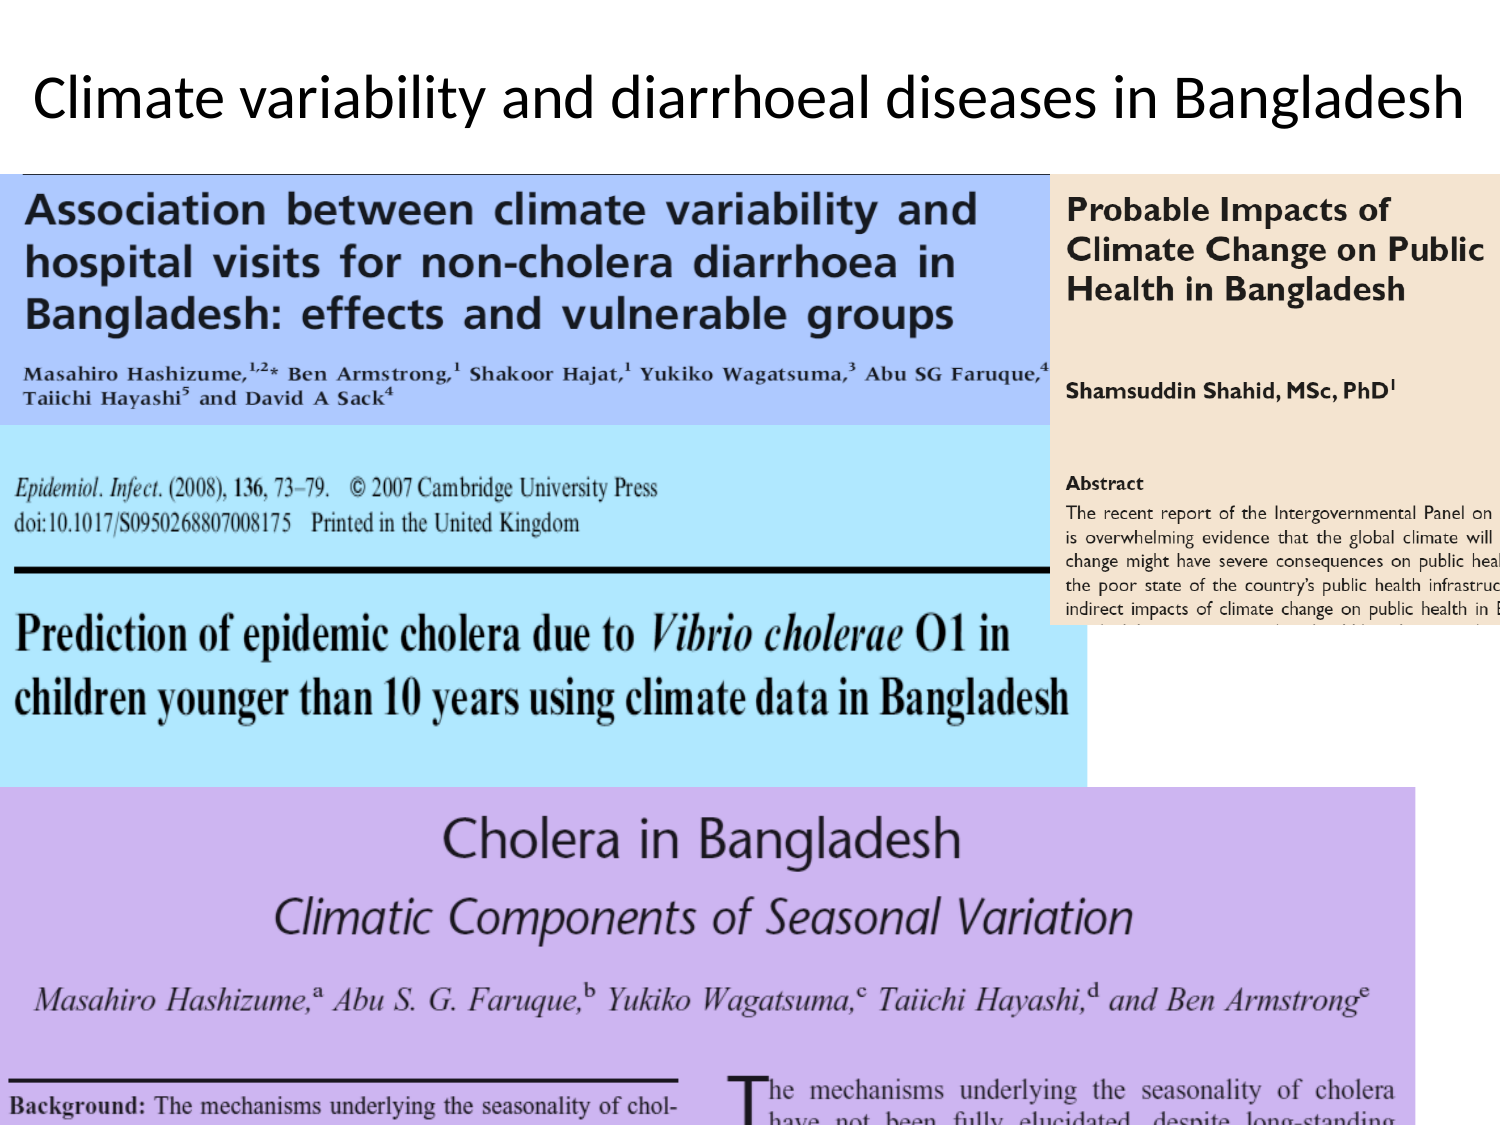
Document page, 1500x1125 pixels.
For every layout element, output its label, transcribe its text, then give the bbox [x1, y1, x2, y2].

title Climate variability and diarrhoeal diseases in Bangladesh [0, 0, 1500, 173]
picture [0, 174, 1500, 1125]
